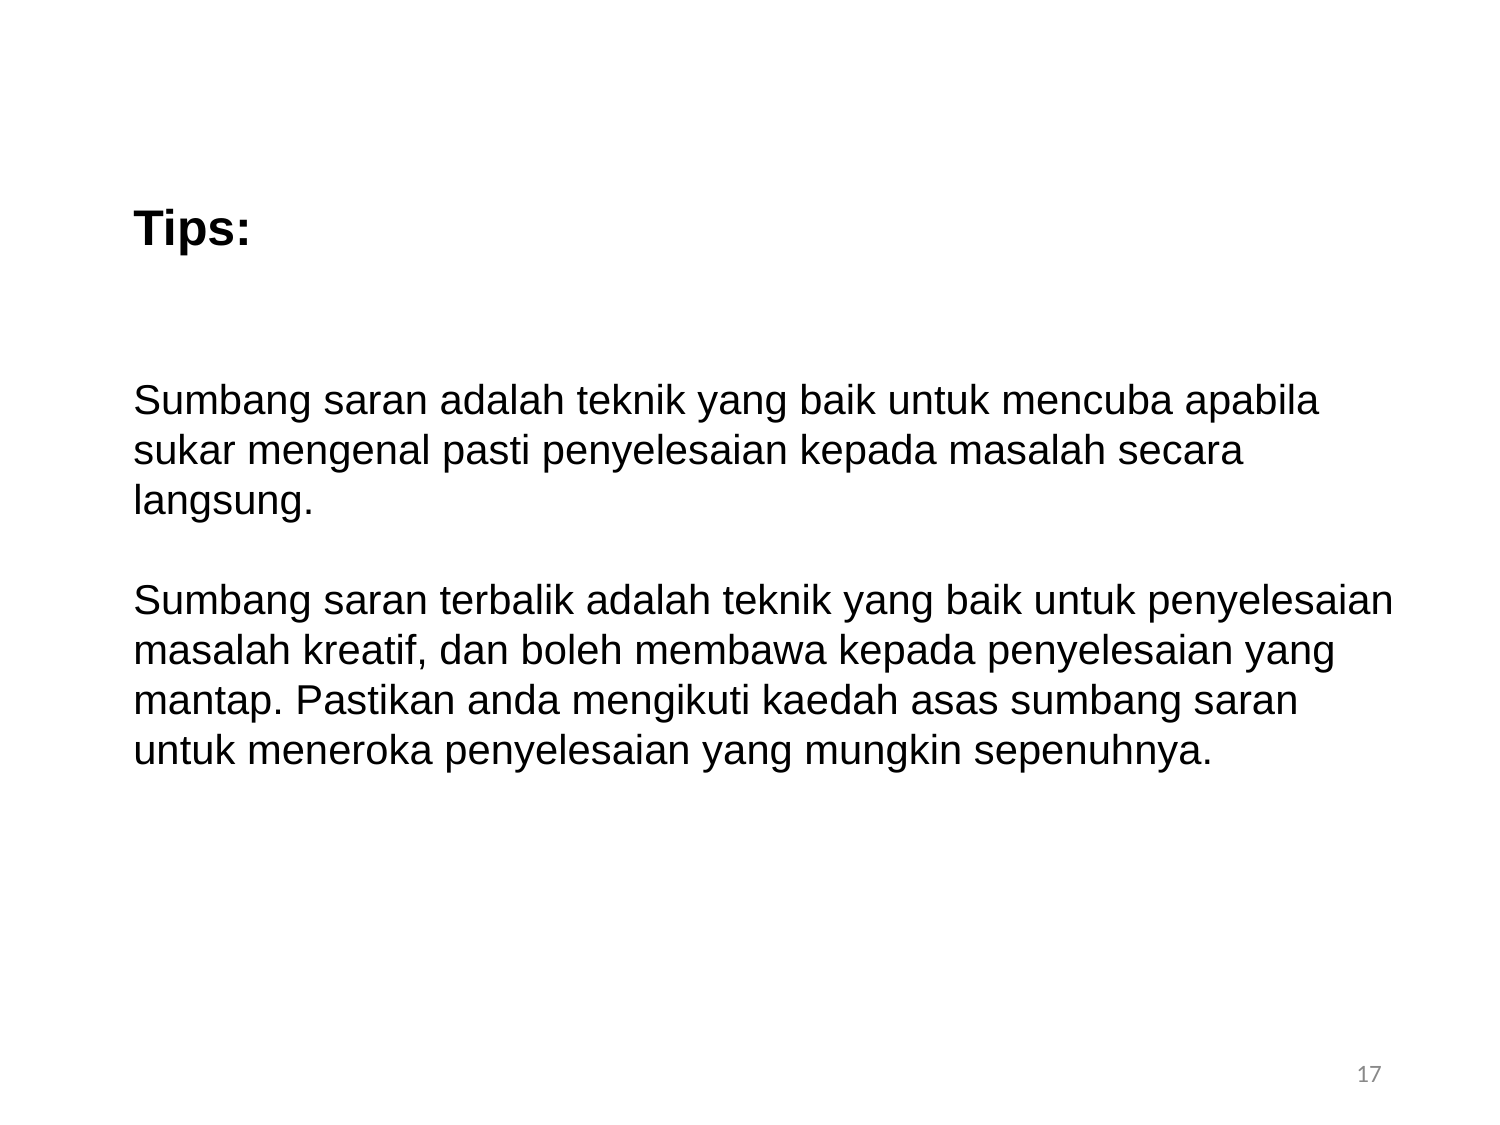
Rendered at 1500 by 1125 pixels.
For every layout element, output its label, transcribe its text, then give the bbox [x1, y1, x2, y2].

text_box Sumbang saran adalah teknik yang baik untuk mencuba apabila sukar mengenal pasti penyelesaian kepada masalah secara langsung. Sumbang saran terbalik adalah teknik yang baik untuk penyelesaian masalah kreatif, dan boleh membawa kepada penyelesaian yang mantap. Pastikan anda mengikuti kaedah asas sumbang saran untuk meneroka penyelesaian yang mungkin sepenuhnya. [118, 365, 1422, 824]
text_box Tips: [118, 187, 269, 263]
text_box 17 [1059, 1042, 1397, 1103]
